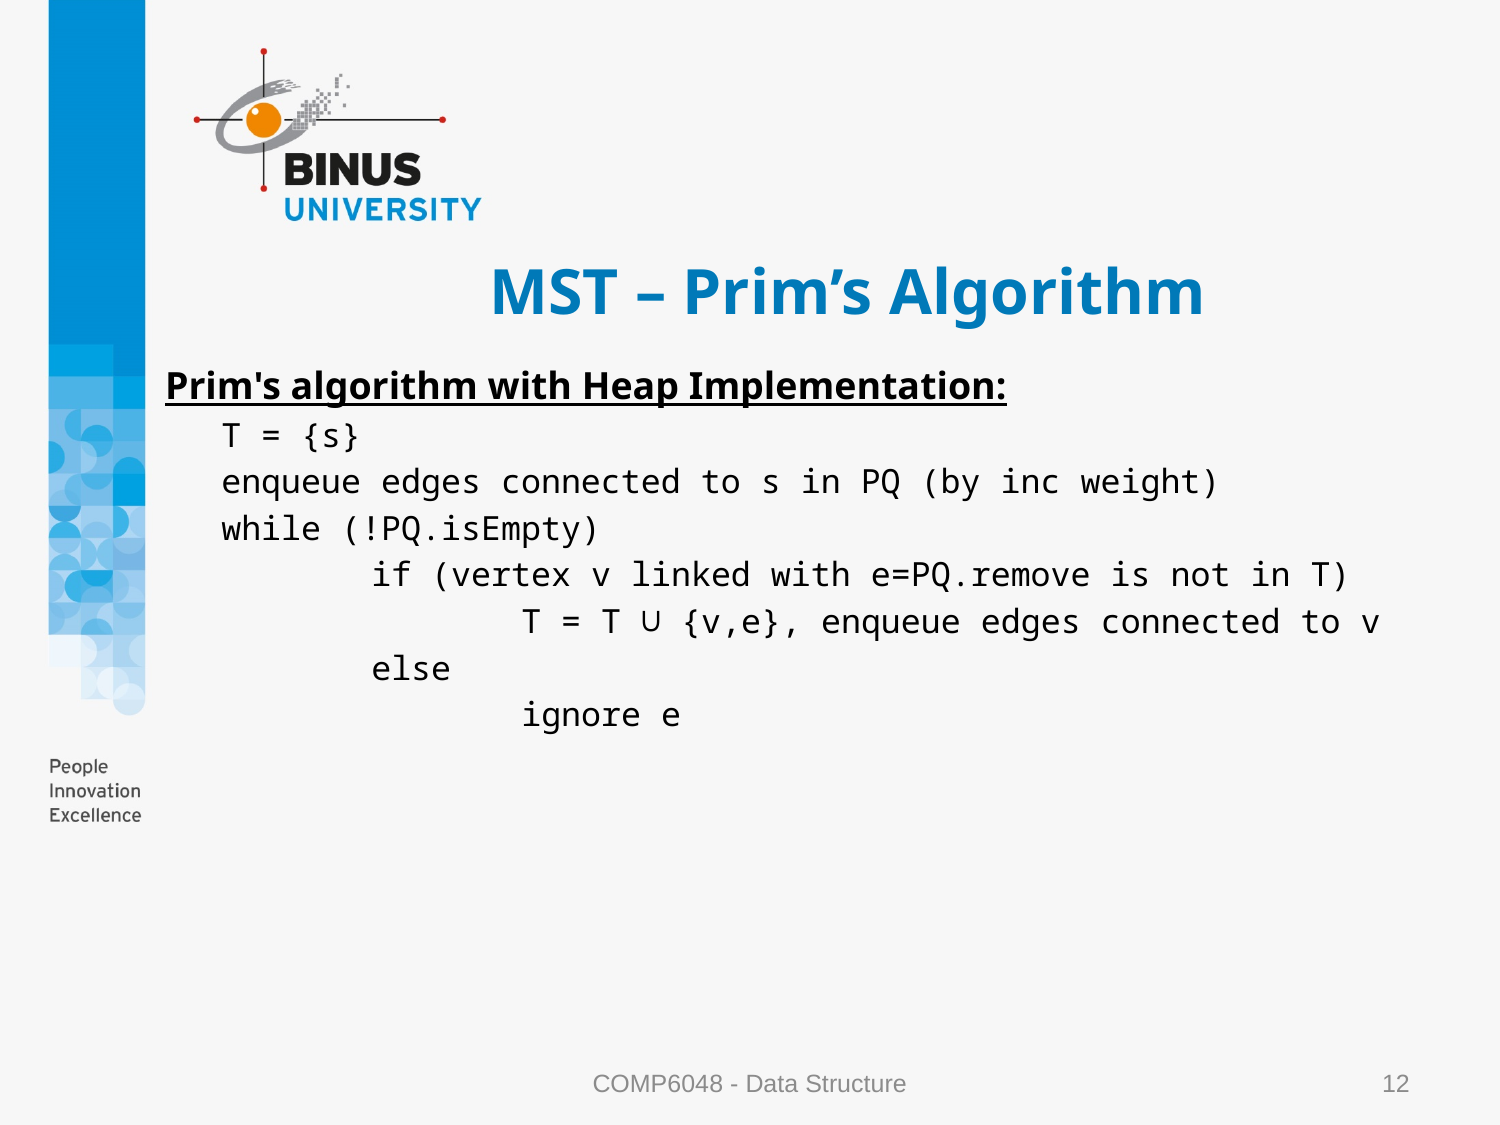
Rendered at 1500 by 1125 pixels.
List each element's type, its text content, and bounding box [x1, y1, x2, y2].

picture [0, 0, 1500, 845]
footer COMP6048 - Data Structure [512, 1059, 988, 1113]
list Prim's algorithm with Heap Implementation: T = {s} enqueue edges connected to s in PQ (by inc weight) while (!PQ.isEmpty) if (vertex v linked with e=PQ.remove is not in T) T = T ∪ {v,e}, enqueue edges connected to v else ignore e [150, 354, 1438, 1059]
title MST – Prim’s Algorithm [287, 224, 1409, 354]
slide_number 12 [1074, 1059, 1425, 1113]
